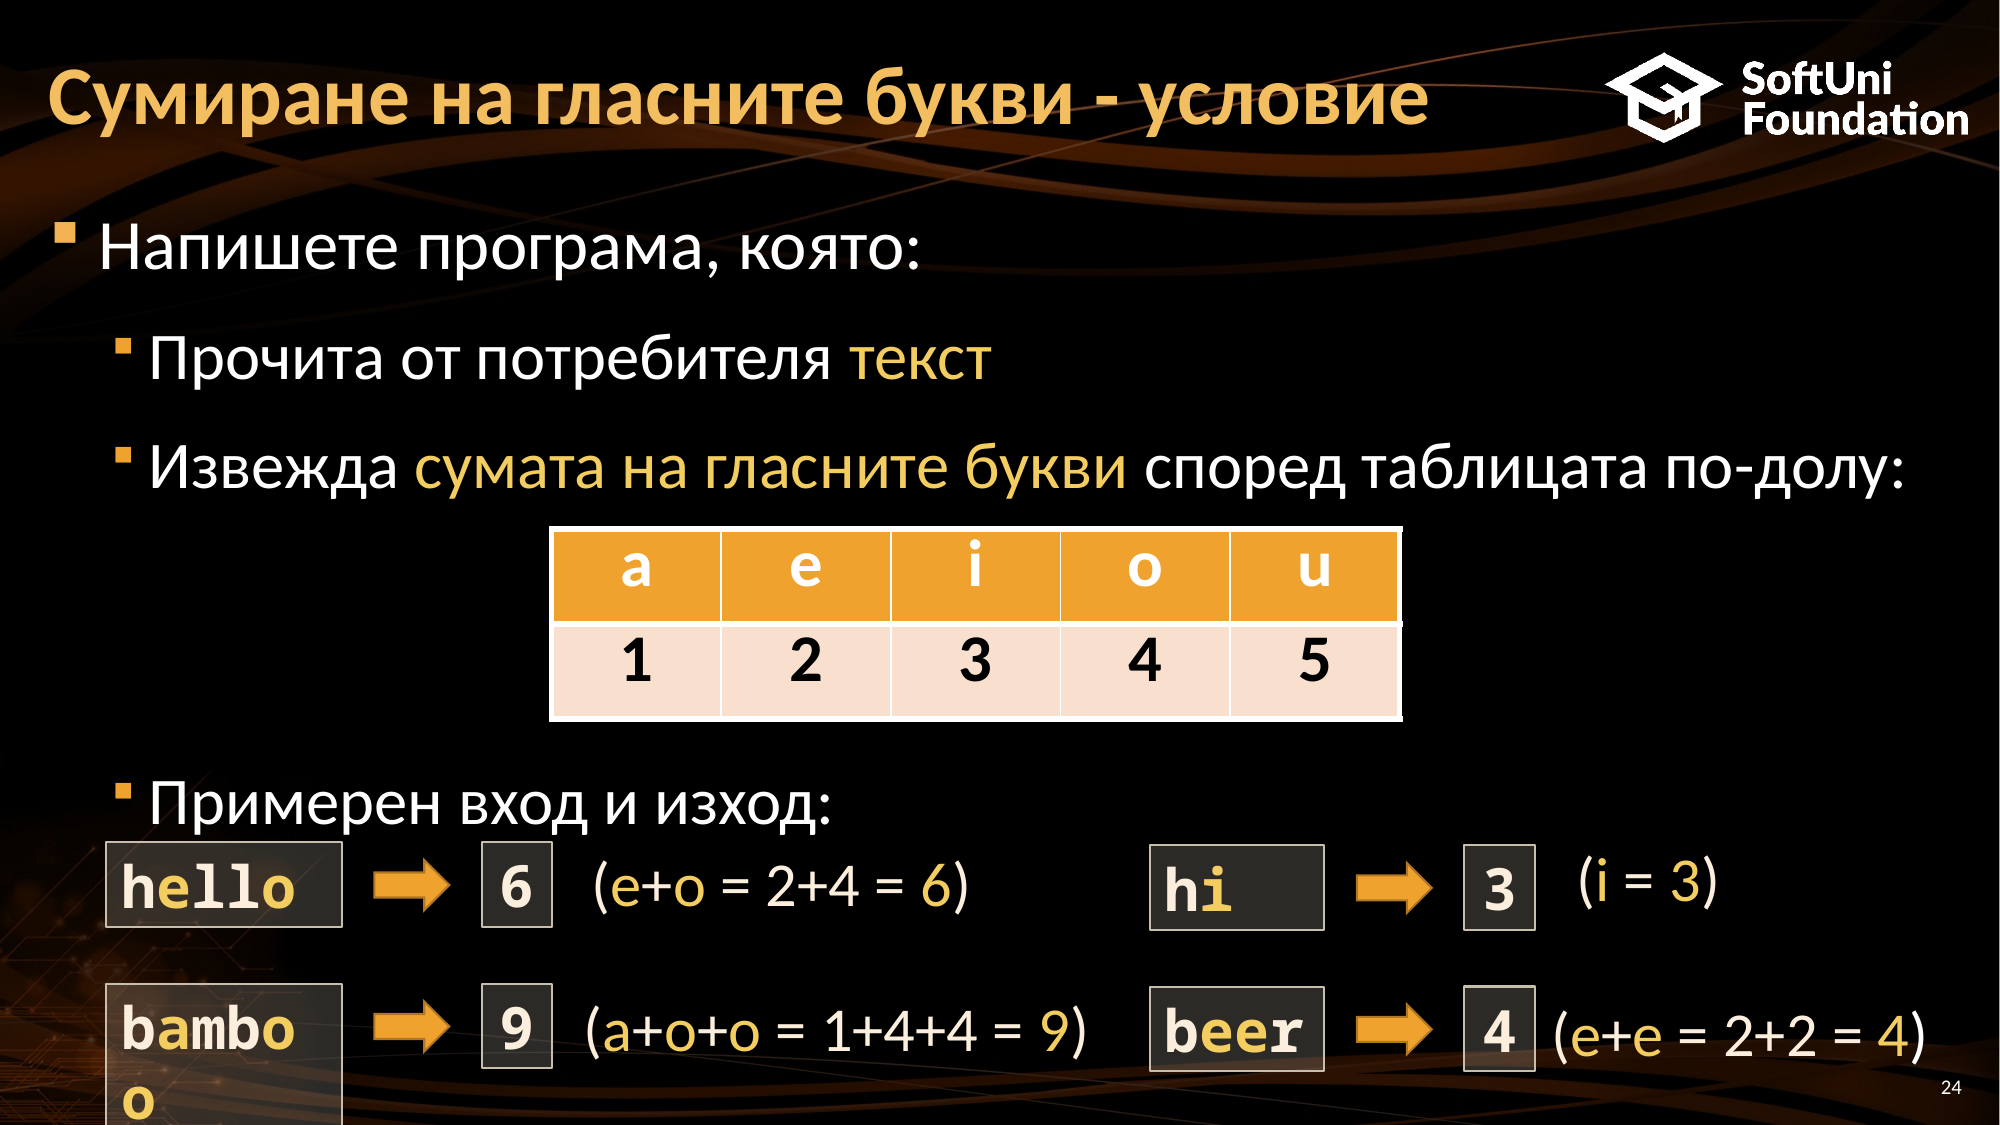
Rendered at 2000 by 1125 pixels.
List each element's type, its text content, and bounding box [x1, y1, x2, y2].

table_cell 2 [722, 627, 890, 716]
text_box hi [1149, 845, 1325, 930]
table_cell 1 [554, 627, 720, 716]
text_box (e+o = 2+4 = 6) [577, 837, 987, 927]
text_box 3 [1464, 845, 1535, 930]
text_box 4 [1464, 986, 1535, 1072]
table_header o [1061, 532, 1229, 621]
text_box (i = 3) [1561, 831, 1735, 922]
table_cell 5 [1231, 627, 1397, 716]
text_box [1355, 860, 1434, 916]
list Напишете програма, която: Прочита от потребителя текст Извежда сумата на гласните букви според таблицата по-долу: Примерен вход и изход: [31, 188, 1968, 1103]
text_box 9 [481, 983, 553, 1069]
text_box (e+e = 2+2 = 4) [1536, 986, 1944, 1077]
text_box [373, 857, 451, 913]
text_box bamboo [106, 983, 342, 1125]
table_header i [892, 532, 1060, 621]
table_header u [1231, 532, 1397, 621]
text_box hello [106, 842, 342, 928]
text_box [1355, 1001, 1434, 1057]
table_header e [722, 532, 890, 621]
text_box (a+o+o = 1+4+4 = 9) [569, 981, 1105, 1072]
table_header a [554, 532, 720, 621]
table_cell 4 [1061, 627, 1229, 716]
text_box 6 [481, 842, 553, 927]
text_box [373, 999, 451, 1055]
title Сумиране на гласните букви - условие [30, 6, 1602, 189]
text_box beer [1149, 986, 1325, 1072]
picture [0, 0, 2000, 1125]
table_cell 3 [892, 627, 1060, 716]
